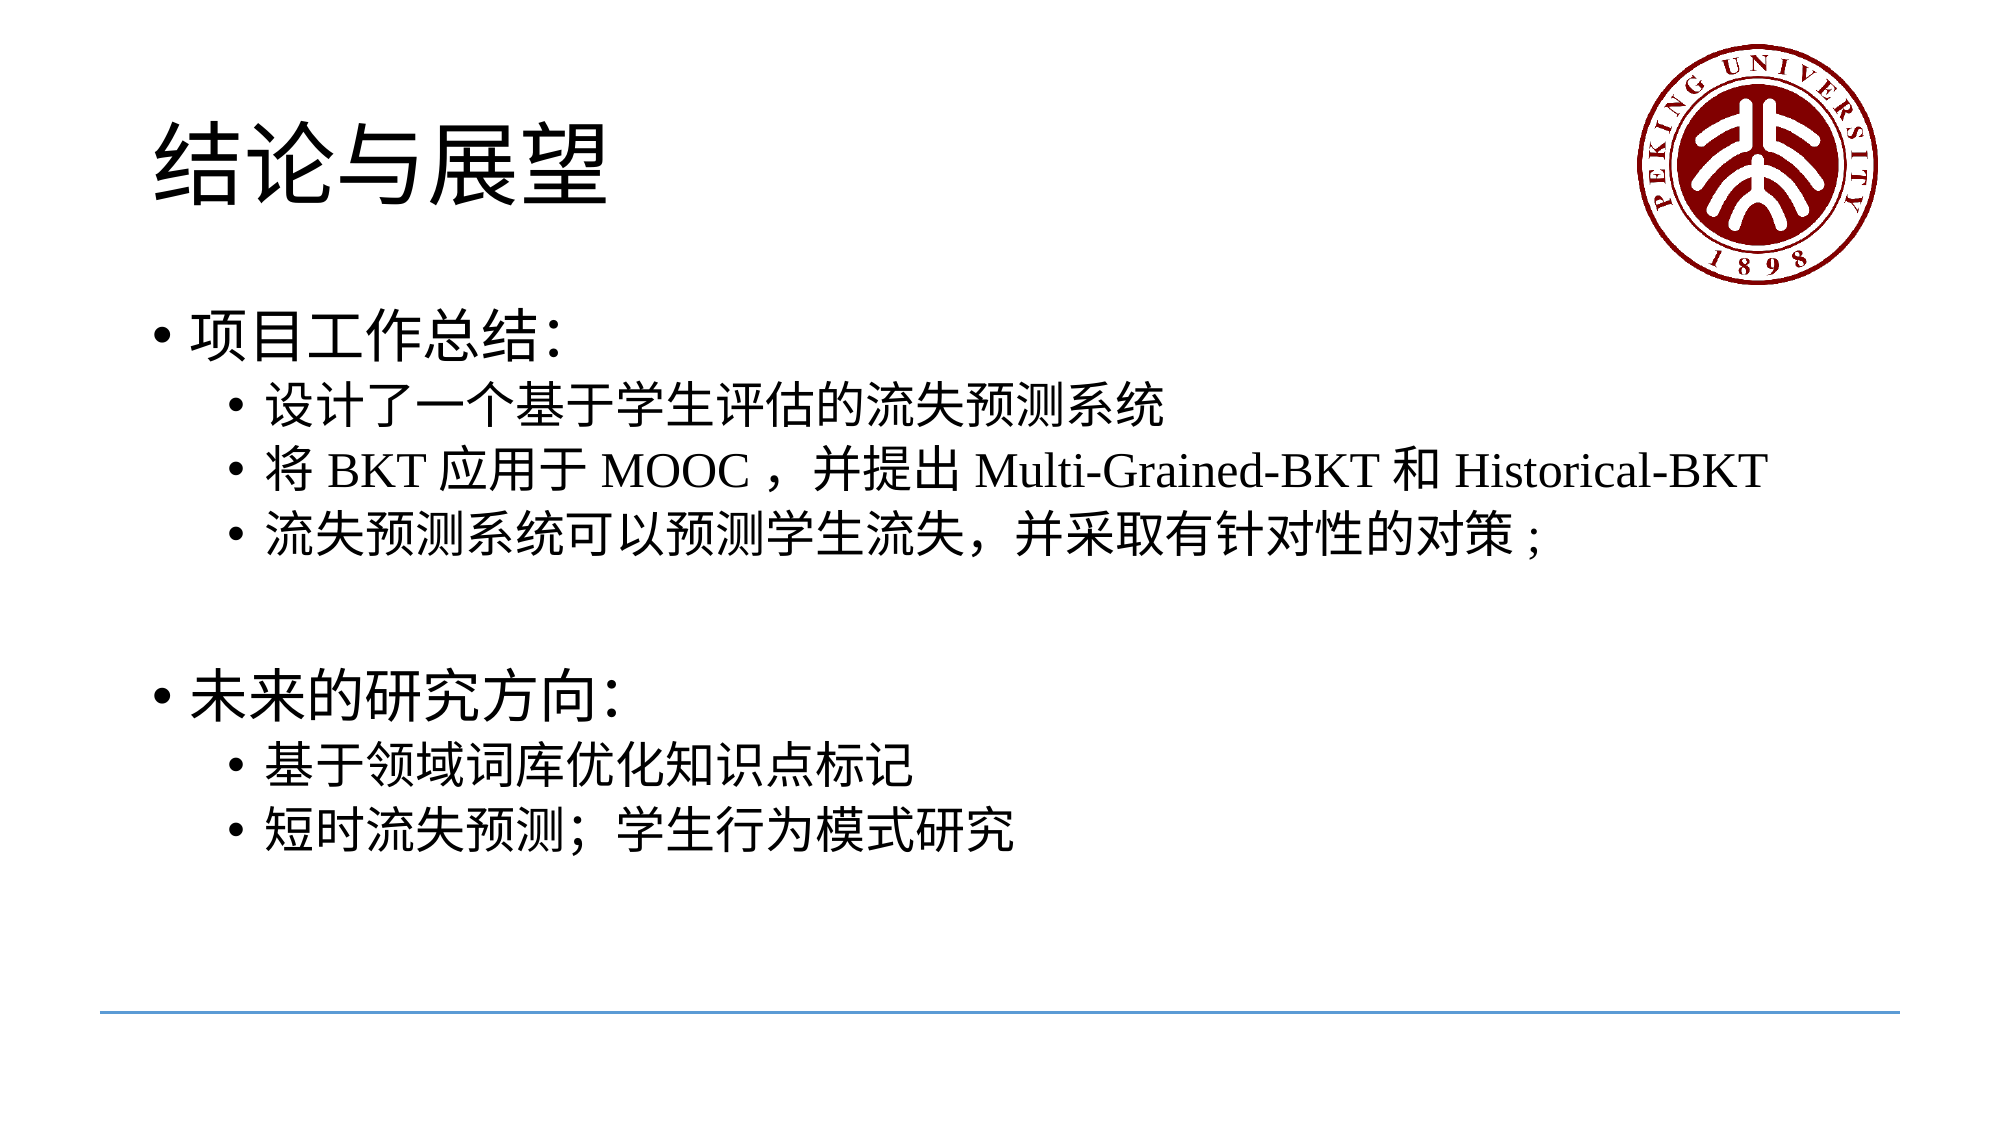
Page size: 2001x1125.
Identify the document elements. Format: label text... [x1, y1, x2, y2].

picture [1637, 44, 1878, 285]
list 项目工作总结： 设计了一个基于学生评估的流失预测系统 将BKT应用于MOOC，并提出Multi-Grained-BKT和Historical-BKT 流失预测系统可以预测学生流失，并采取有针对性的对策; 未来的研究方向： 基于领域词库优化知识点标记 短时流失预测；学生行为模式研究 [137, 299, 1863, 1014]
title 结论与展望 [137, 59, 1863, 278]
